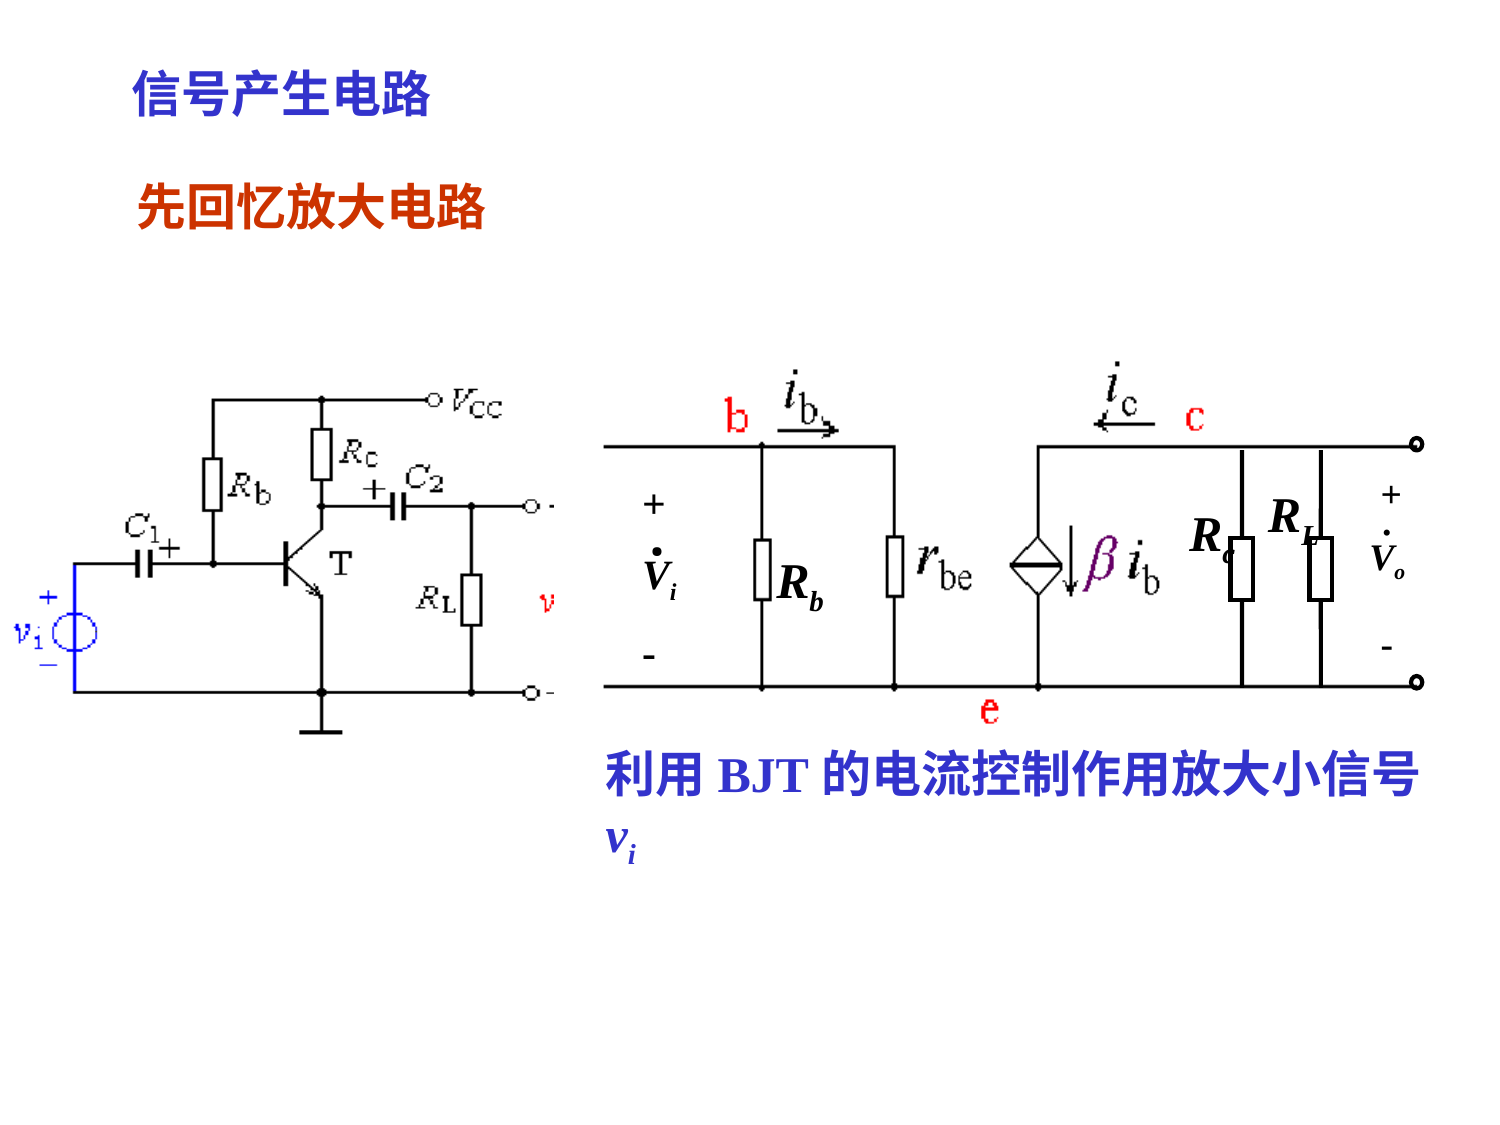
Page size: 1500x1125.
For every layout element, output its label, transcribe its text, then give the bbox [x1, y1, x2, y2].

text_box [0, 375, 549, 743]
text_box 信号产生电路 [116, 54, 811, 130]
text_box 先回忆放大电路 [121, 168, 664, 243]
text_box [554, 344, 1500, 811]
